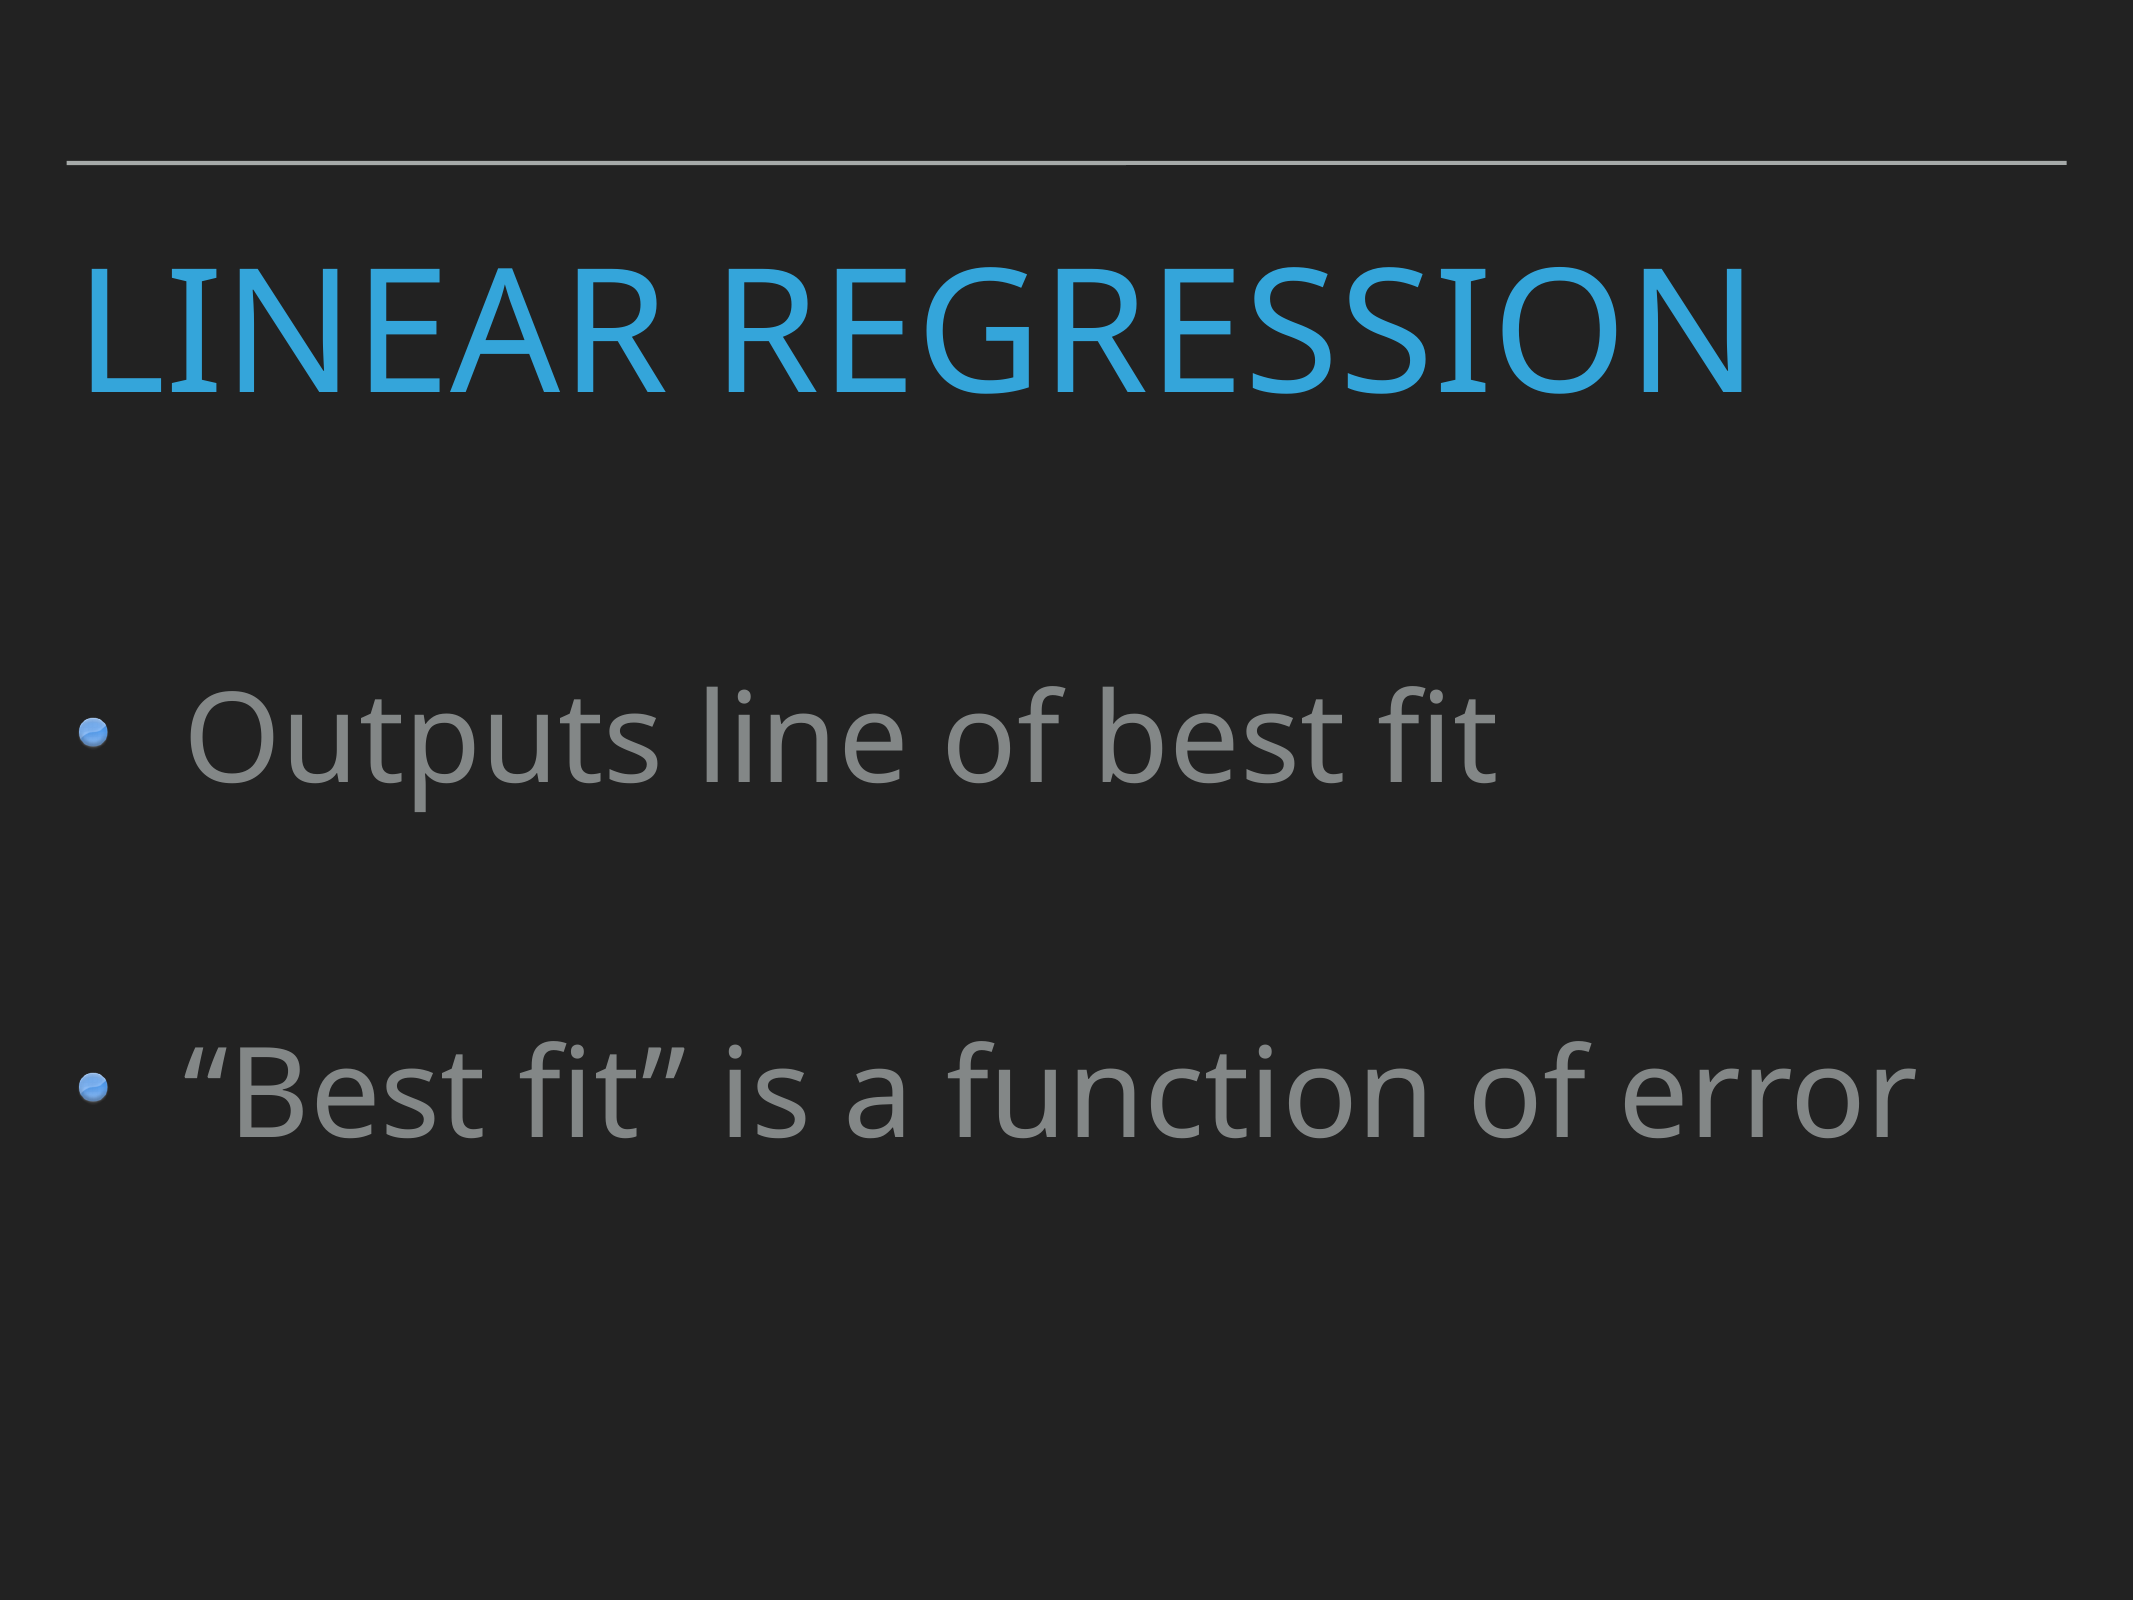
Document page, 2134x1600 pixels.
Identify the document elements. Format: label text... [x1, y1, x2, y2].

picture [75, 714, 111, 750]
picture [75, 1069, 111, 1105]
title Linear Regression [66, 251, 2068, 445]
list Outputs line of best fit “Best fit” is a function of error [66, 648, 2068, 1065]
